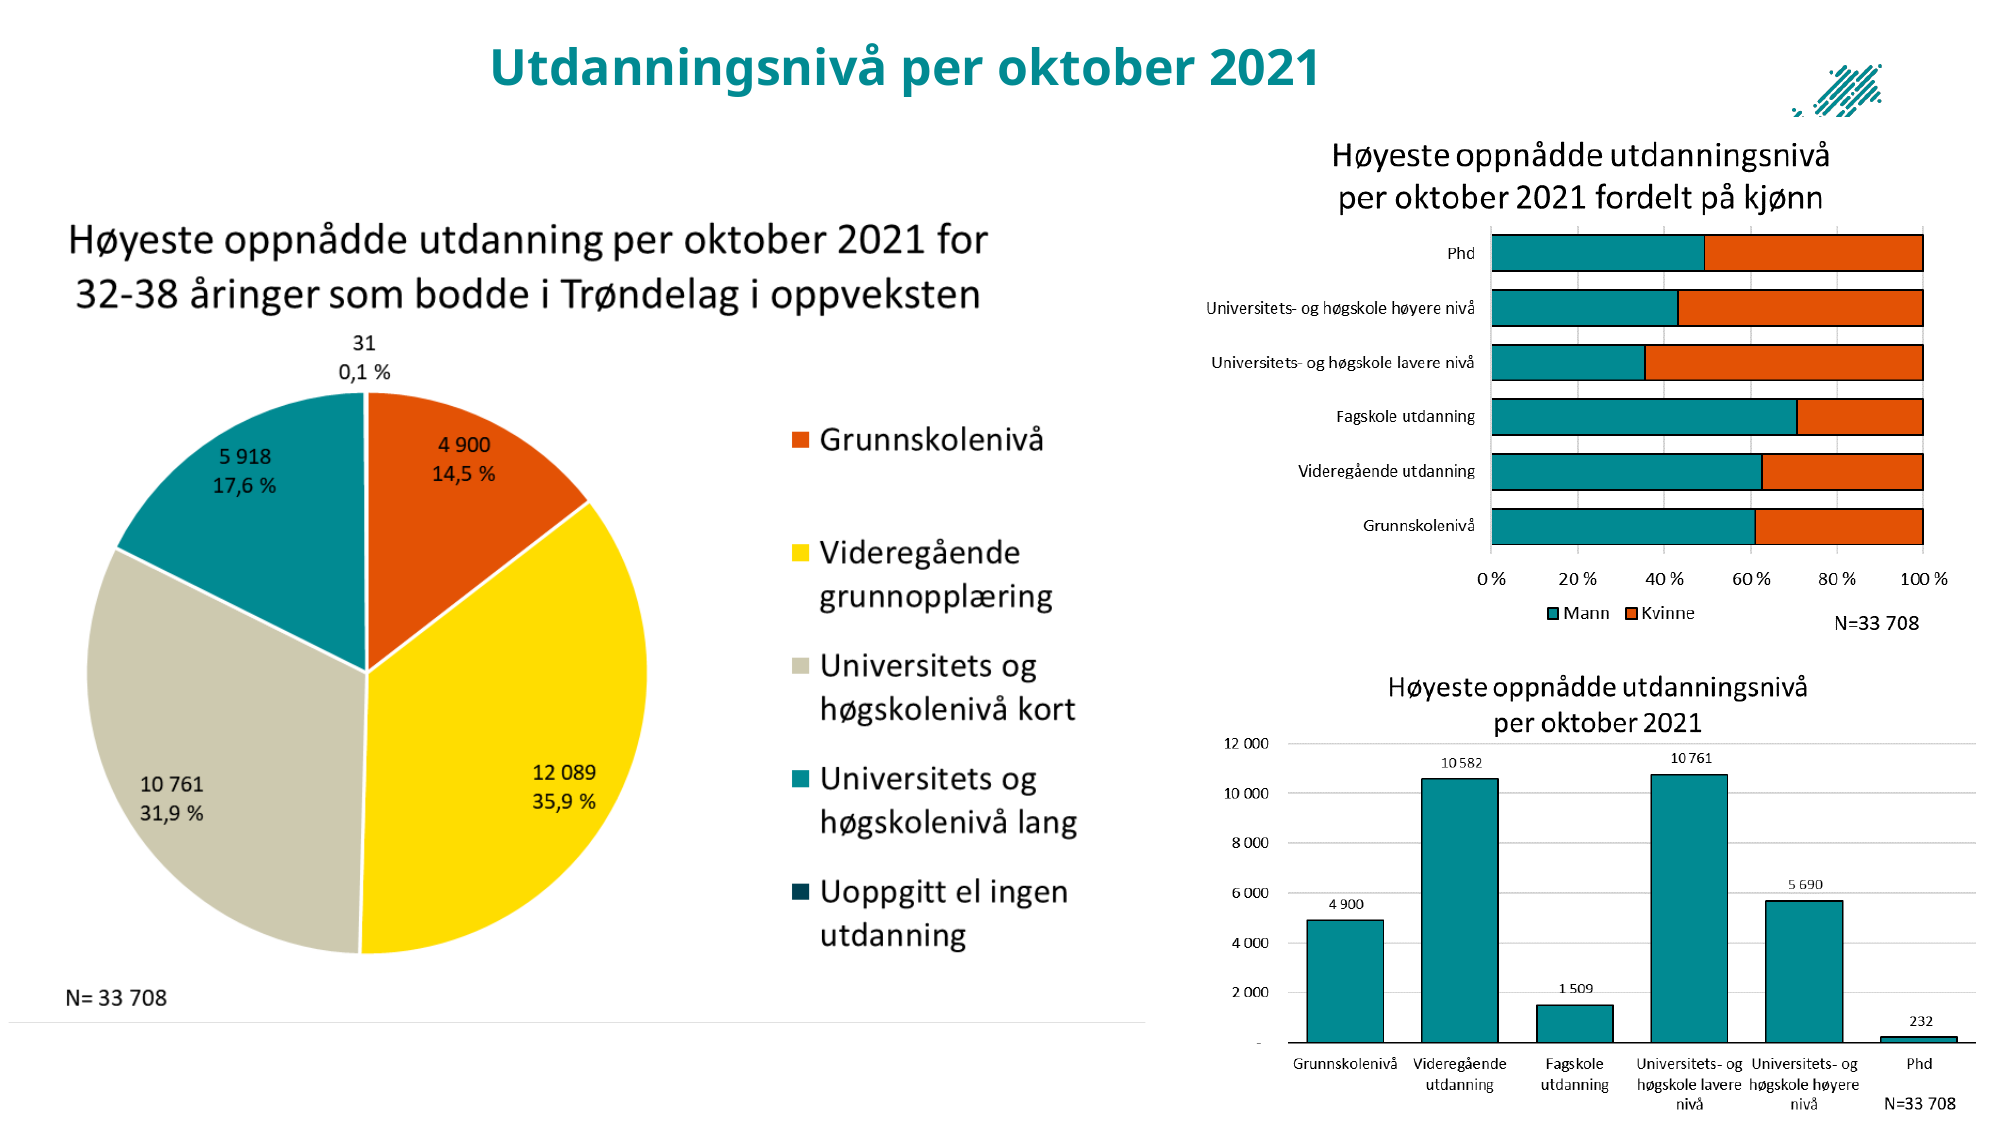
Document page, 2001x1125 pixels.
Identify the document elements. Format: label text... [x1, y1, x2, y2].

picture [1192, 64, 1969, 643]
text_box Utdanningsnivå per oktober 2021 [474, 28, 1551, 103]
picture [1202, 655, 1994, 1125]
picture [8, 194, 1146, 1024]
